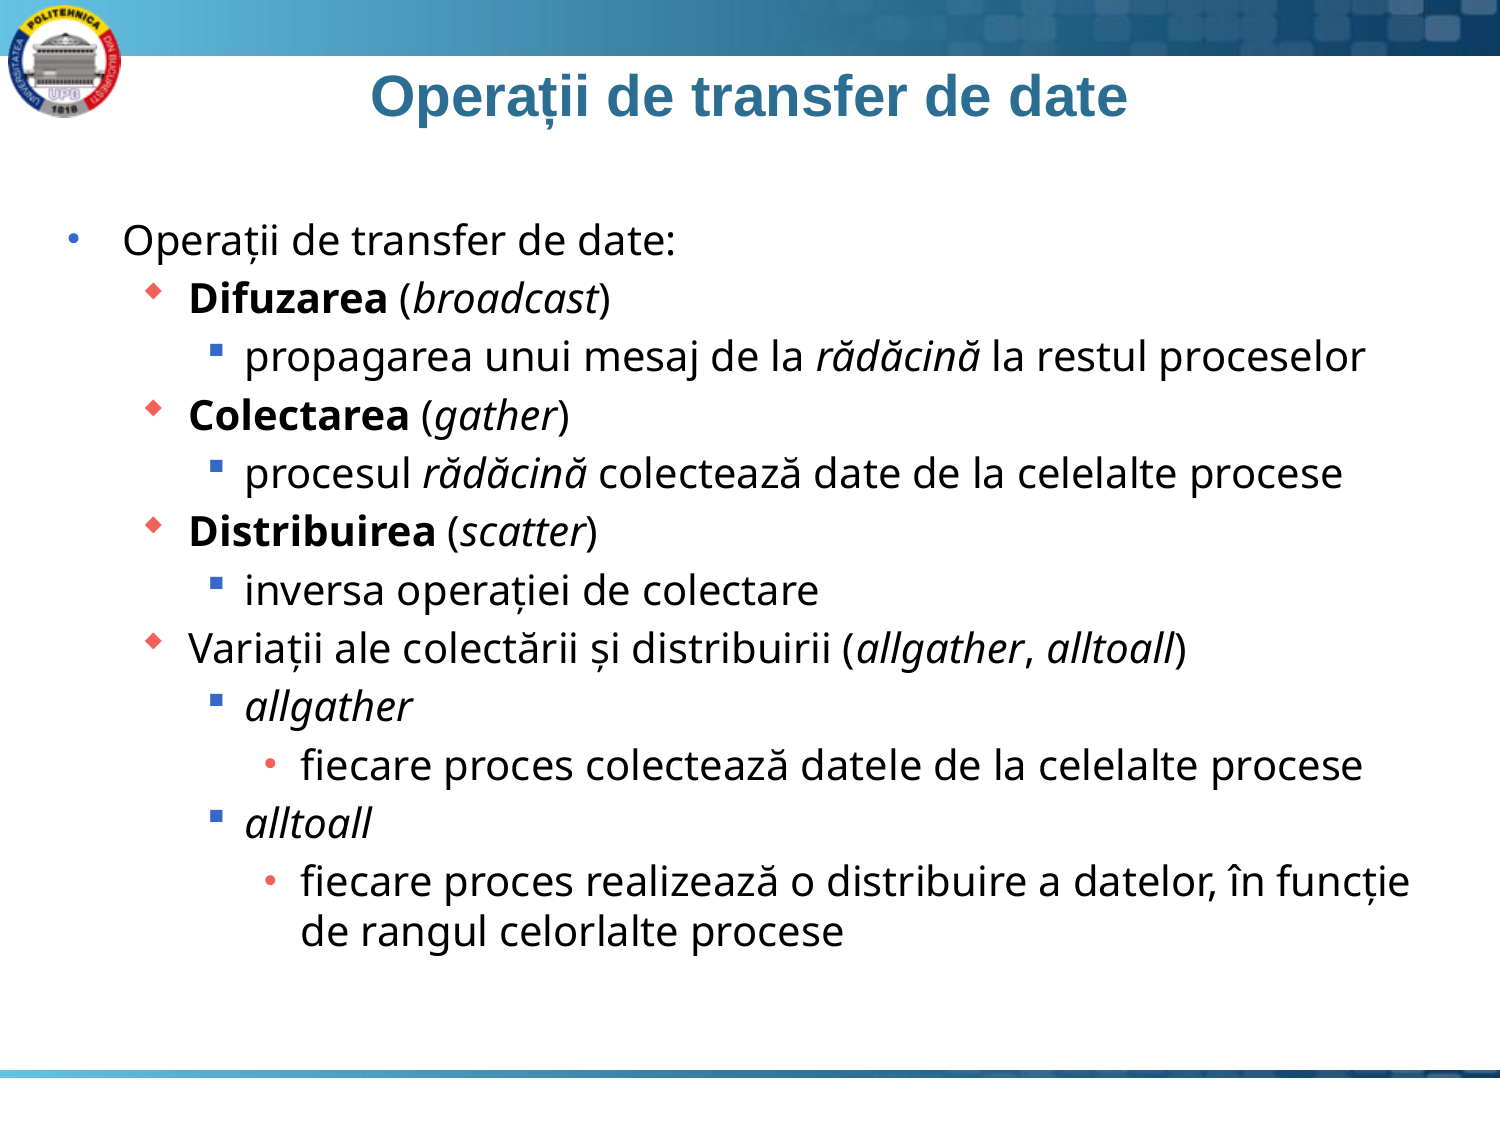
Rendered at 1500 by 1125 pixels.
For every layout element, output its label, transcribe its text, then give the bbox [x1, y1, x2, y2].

title Operații de transfer de date [51, 55, 1449, 131]
picture [0, 1070, 51, 1078]
picture [0, 0, 1500, 118]
picture [1449, 1070, 1500, 1078]
text_box Operații de transfer de date: Difuzarea (broadcast) propagarea unui mesaj de la rădăcină la restul proceselor Colectarea (gather) procesul rădăcină colectează date de la celelalte procese Distribuirea (scatter) inversa operației de colectare Variații ale colectării și distribuirii (allgather, alltoall) allgather fiecare proces colectează datele de la celelalte procese alltoall fiecare proces realizează o distribuire a datelor, în funcție de rangul celorlalte procese [51, 206, 1449, 1080]
